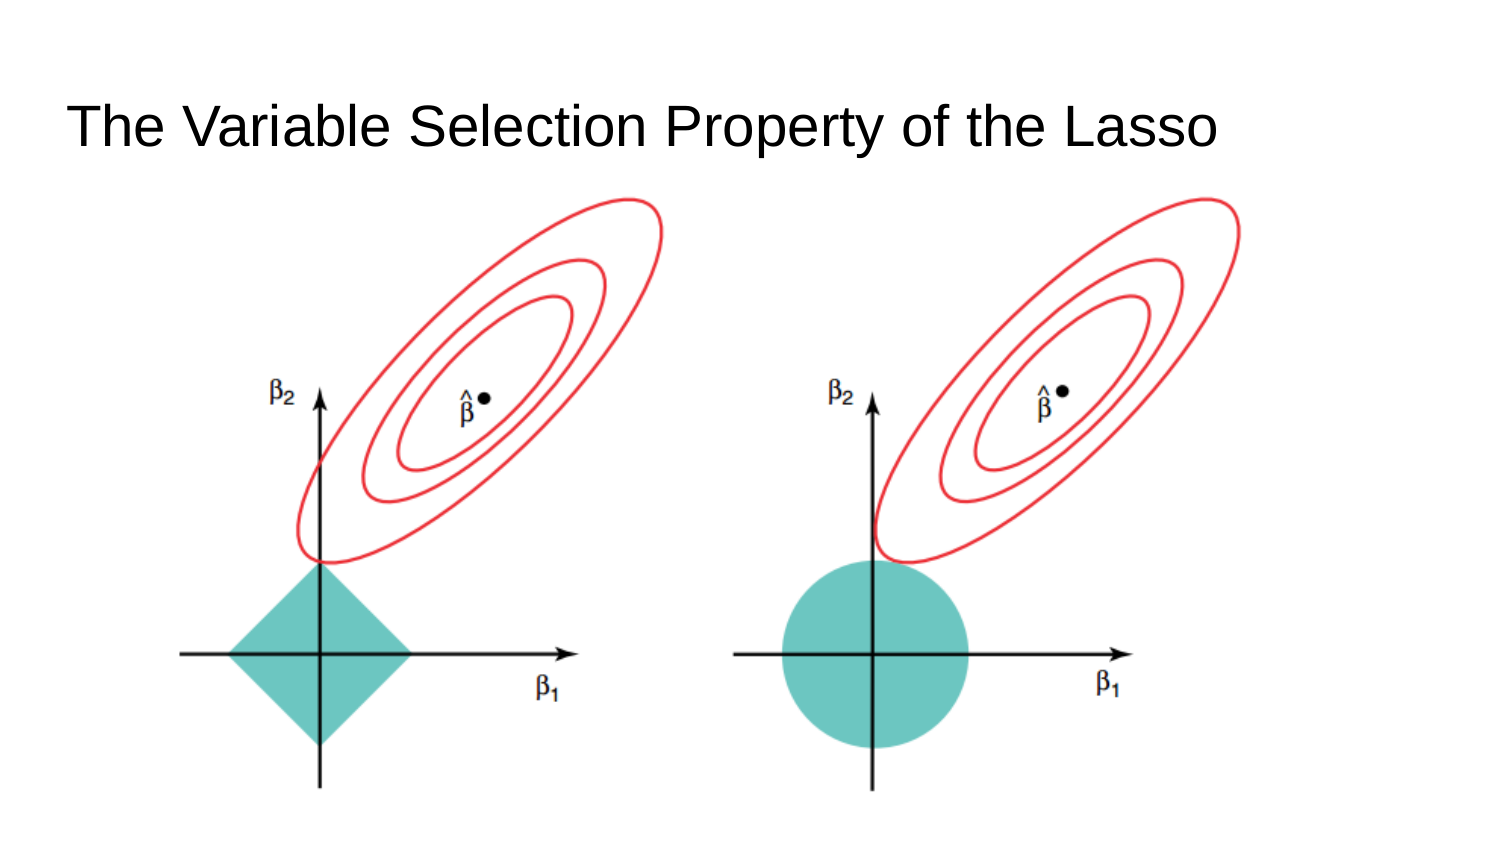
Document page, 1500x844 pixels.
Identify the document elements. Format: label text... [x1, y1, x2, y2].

title The Variable Selection Property of the Lasso [51, 72, 1449, 167]
picture [150, 184, 1268, 802]
